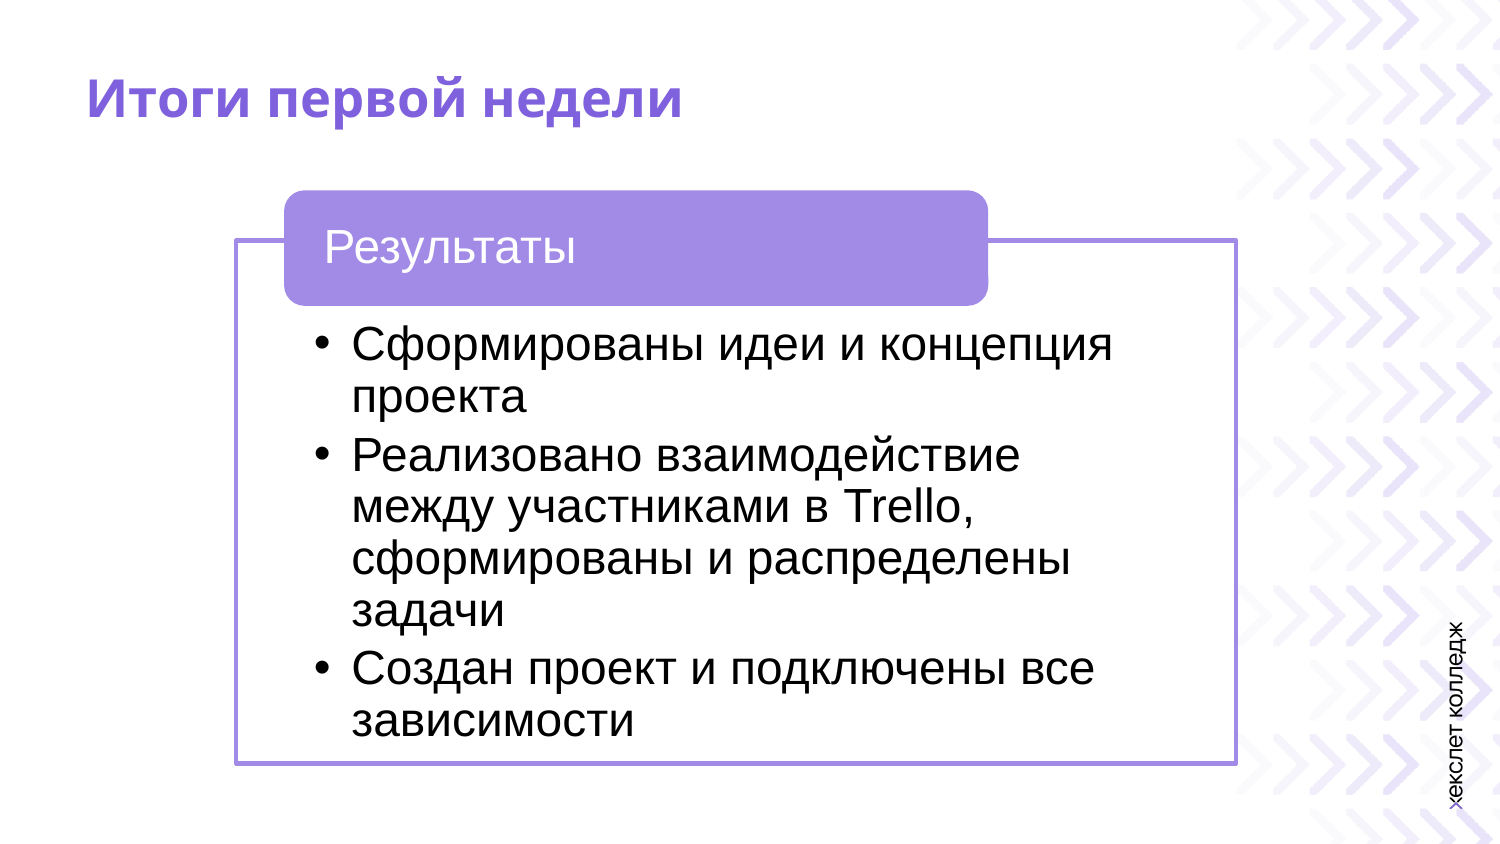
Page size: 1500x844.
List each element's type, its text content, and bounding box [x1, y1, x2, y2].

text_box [235, 187, 1237, 777]
picture [1166, 0, 1500, 844]
title Итоги первой недели [70, 50, 1161, 198]
